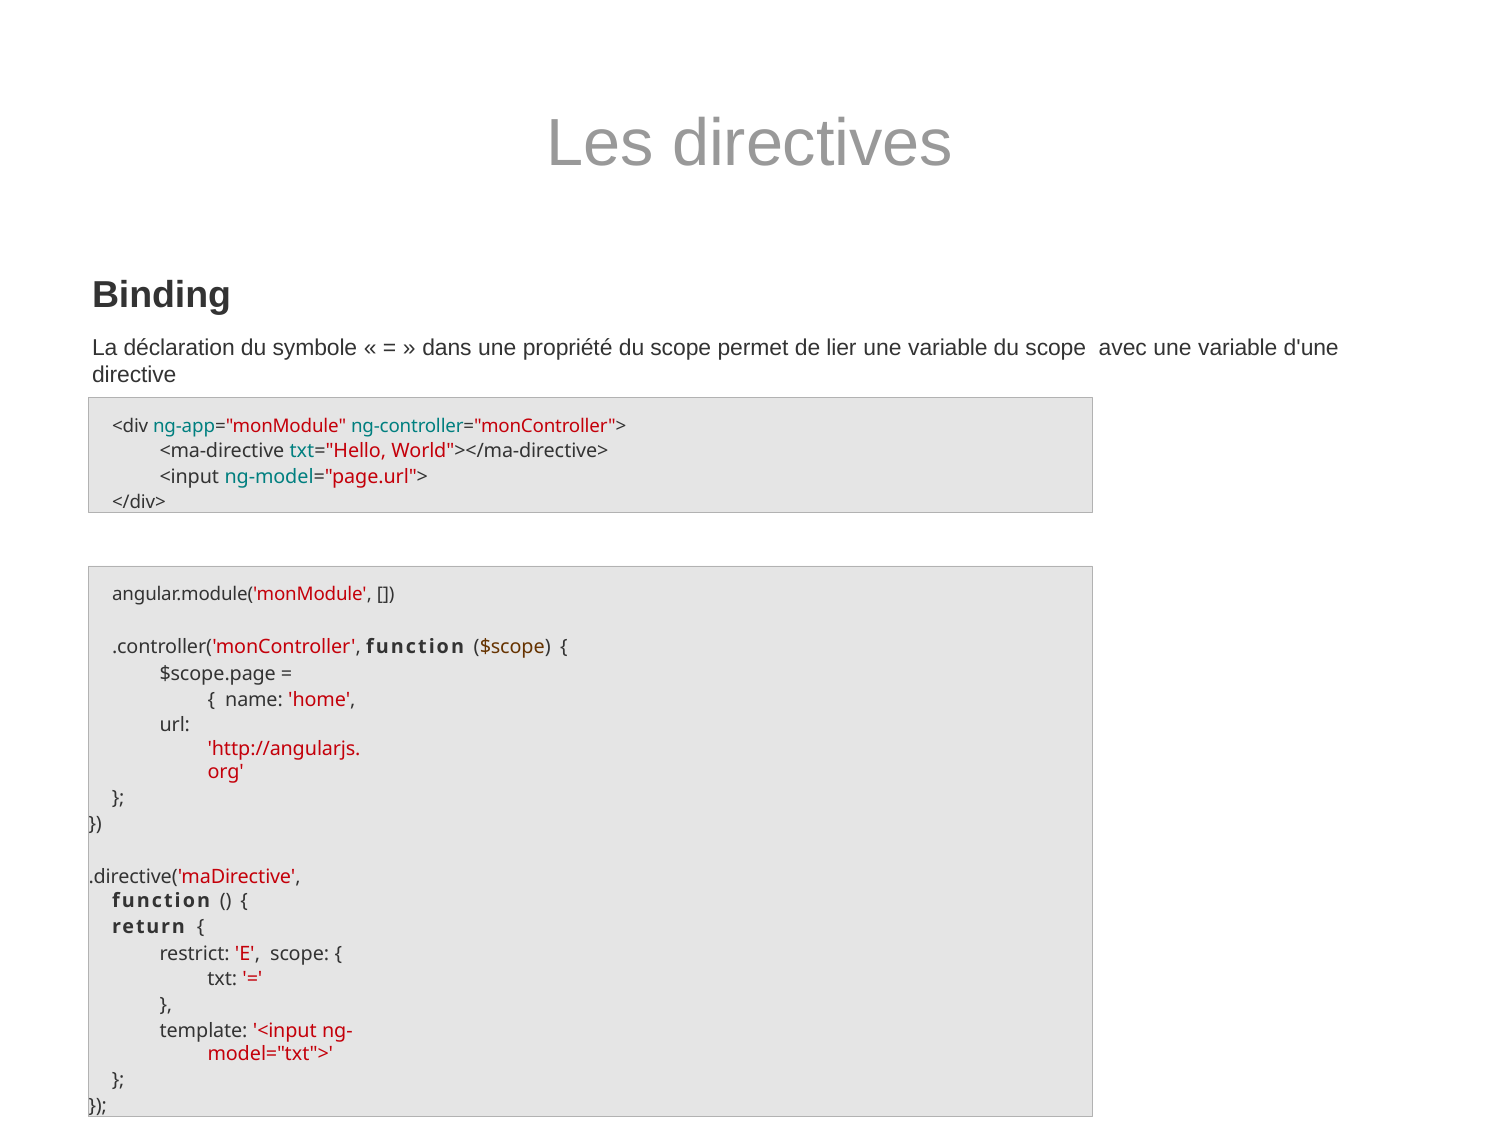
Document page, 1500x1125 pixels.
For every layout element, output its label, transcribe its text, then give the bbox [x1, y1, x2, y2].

title Les directives [75, 45, 1425, 233]
list Binding La déclaration du symbole « = » dans une propriété du scope permet de lier une variable du scope avec une variable d'une directive [75, 262, 1425, 1005]
text_box <div ng-app="monModule" ng-controller="monController"> <ma-directive txt="Hello, World"></ma-directive> <input ng-model="page.url"> </div> [88, 397, 1093, 513]
text_box angular.module('monModule', []) .controller('monController', function ($scope) { $scope.page = { name: 'home', url: 'http://angularjs.org' }; }) .directive('maDirective', function () { return { restrict: 'E', scope: { txt: '=' }, template: '<input ng-model="txt">' }; }); [88, 565, 1093, 1117]
